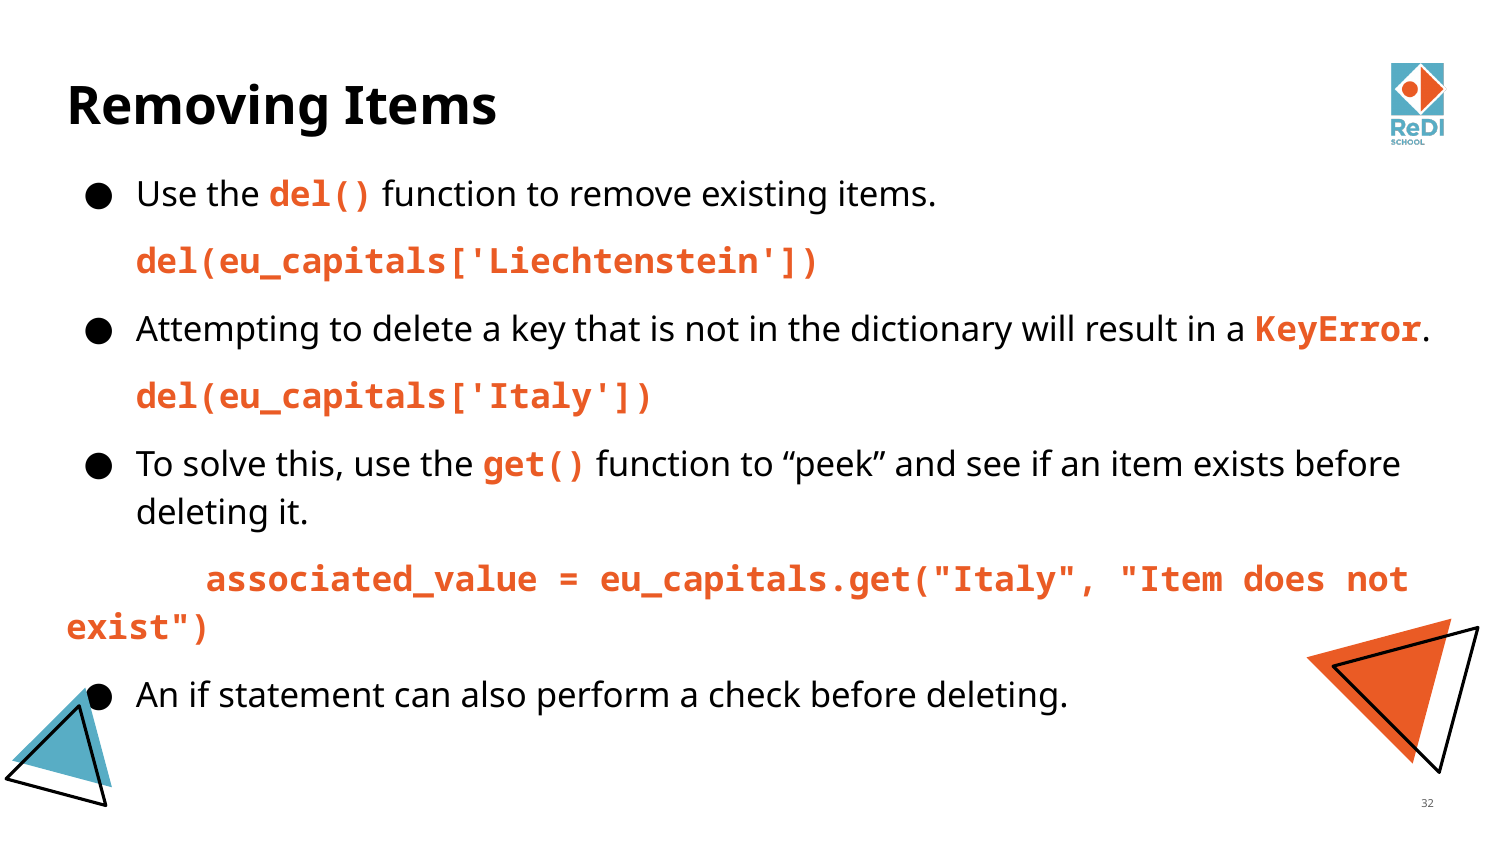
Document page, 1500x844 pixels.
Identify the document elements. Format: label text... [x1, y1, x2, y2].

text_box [16, 715, 138, 815]
picture [1391, 63, 1447, 145]
title Removing Items [51, 56, 1388, 150]
list Use the del() function to remove existing items. del(eu_capitals['Liechtenstein']) Attempting to delete a key that is not in the dictionary will result in a KeyError. del(eu_capitals['Italy']) To solve this, use the get() function to “peek” and see if an item exists before deleting it. associated_value = eu_capitals.get("Italy", "Item does not exist") An if statement can also perform a check before deleting. [51, 150, 1449, 765]
slide_number ‹#› [1388, 781, 1449, 827]
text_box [1330, 597, 1500, 741]
